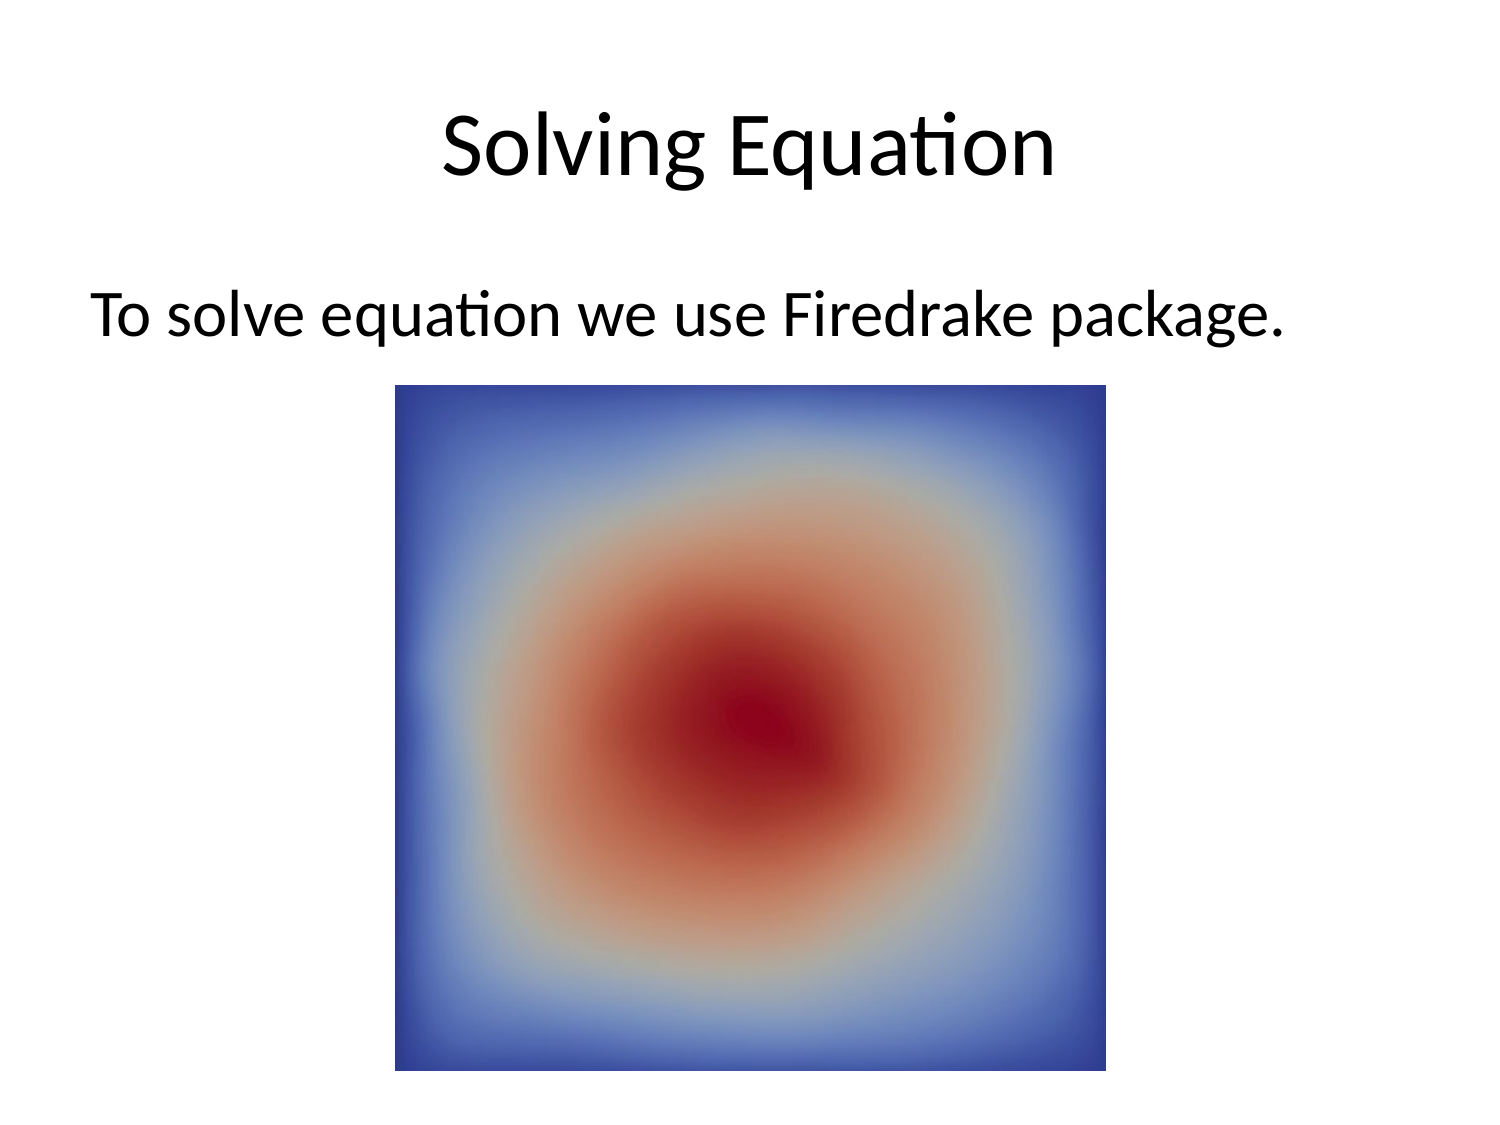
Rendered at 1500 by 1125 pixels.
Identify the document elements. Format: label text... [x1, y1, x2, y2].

picture [395, 384, 1106, 1071]
list To solve equation we use Firedrake package. [75, 262, 1425, 1005]
title Solving Equation [75, 45, 1425, 233]
